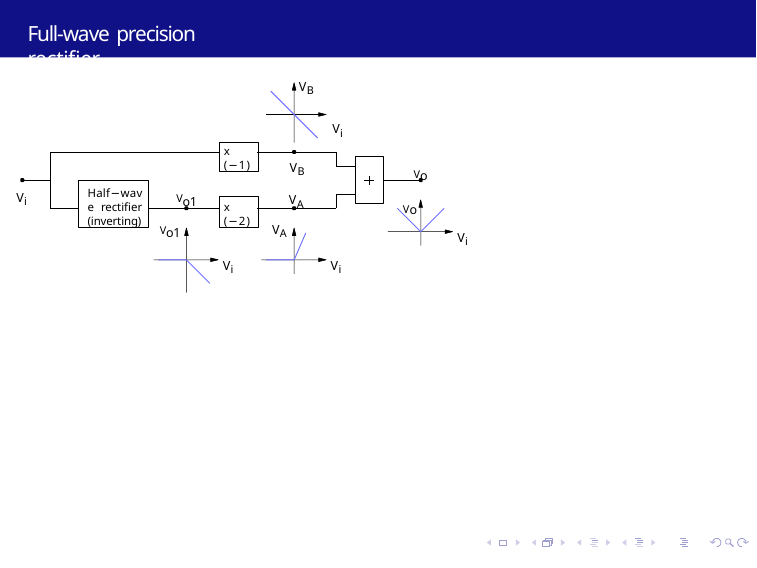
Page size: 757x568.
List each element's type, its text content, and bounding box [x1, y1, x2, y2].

text_box Vi [459, 221, 475, 248]
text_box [20, 151, 220, 211]
text_box VB Vi [290, 70, 350, 140]
text_box x (−1) [219, 142, 259, 172]
title Full-wave precision rectifier [25, 18, 265, 116]
text_box Vo1 [153, 219, 187, 227]
text_box Vi [10, 181, 15, 208]
text_box x (−2) [219, 196, 251, 228]
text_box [256, 149, 445, 275]
text_box Vi [224, 249, 241, 276]
text_box Half−wave rectifier (inverting) [78, 219, 149, 228]
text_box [265, 82, 327, 143]
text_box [153, 227, 219, 294]
